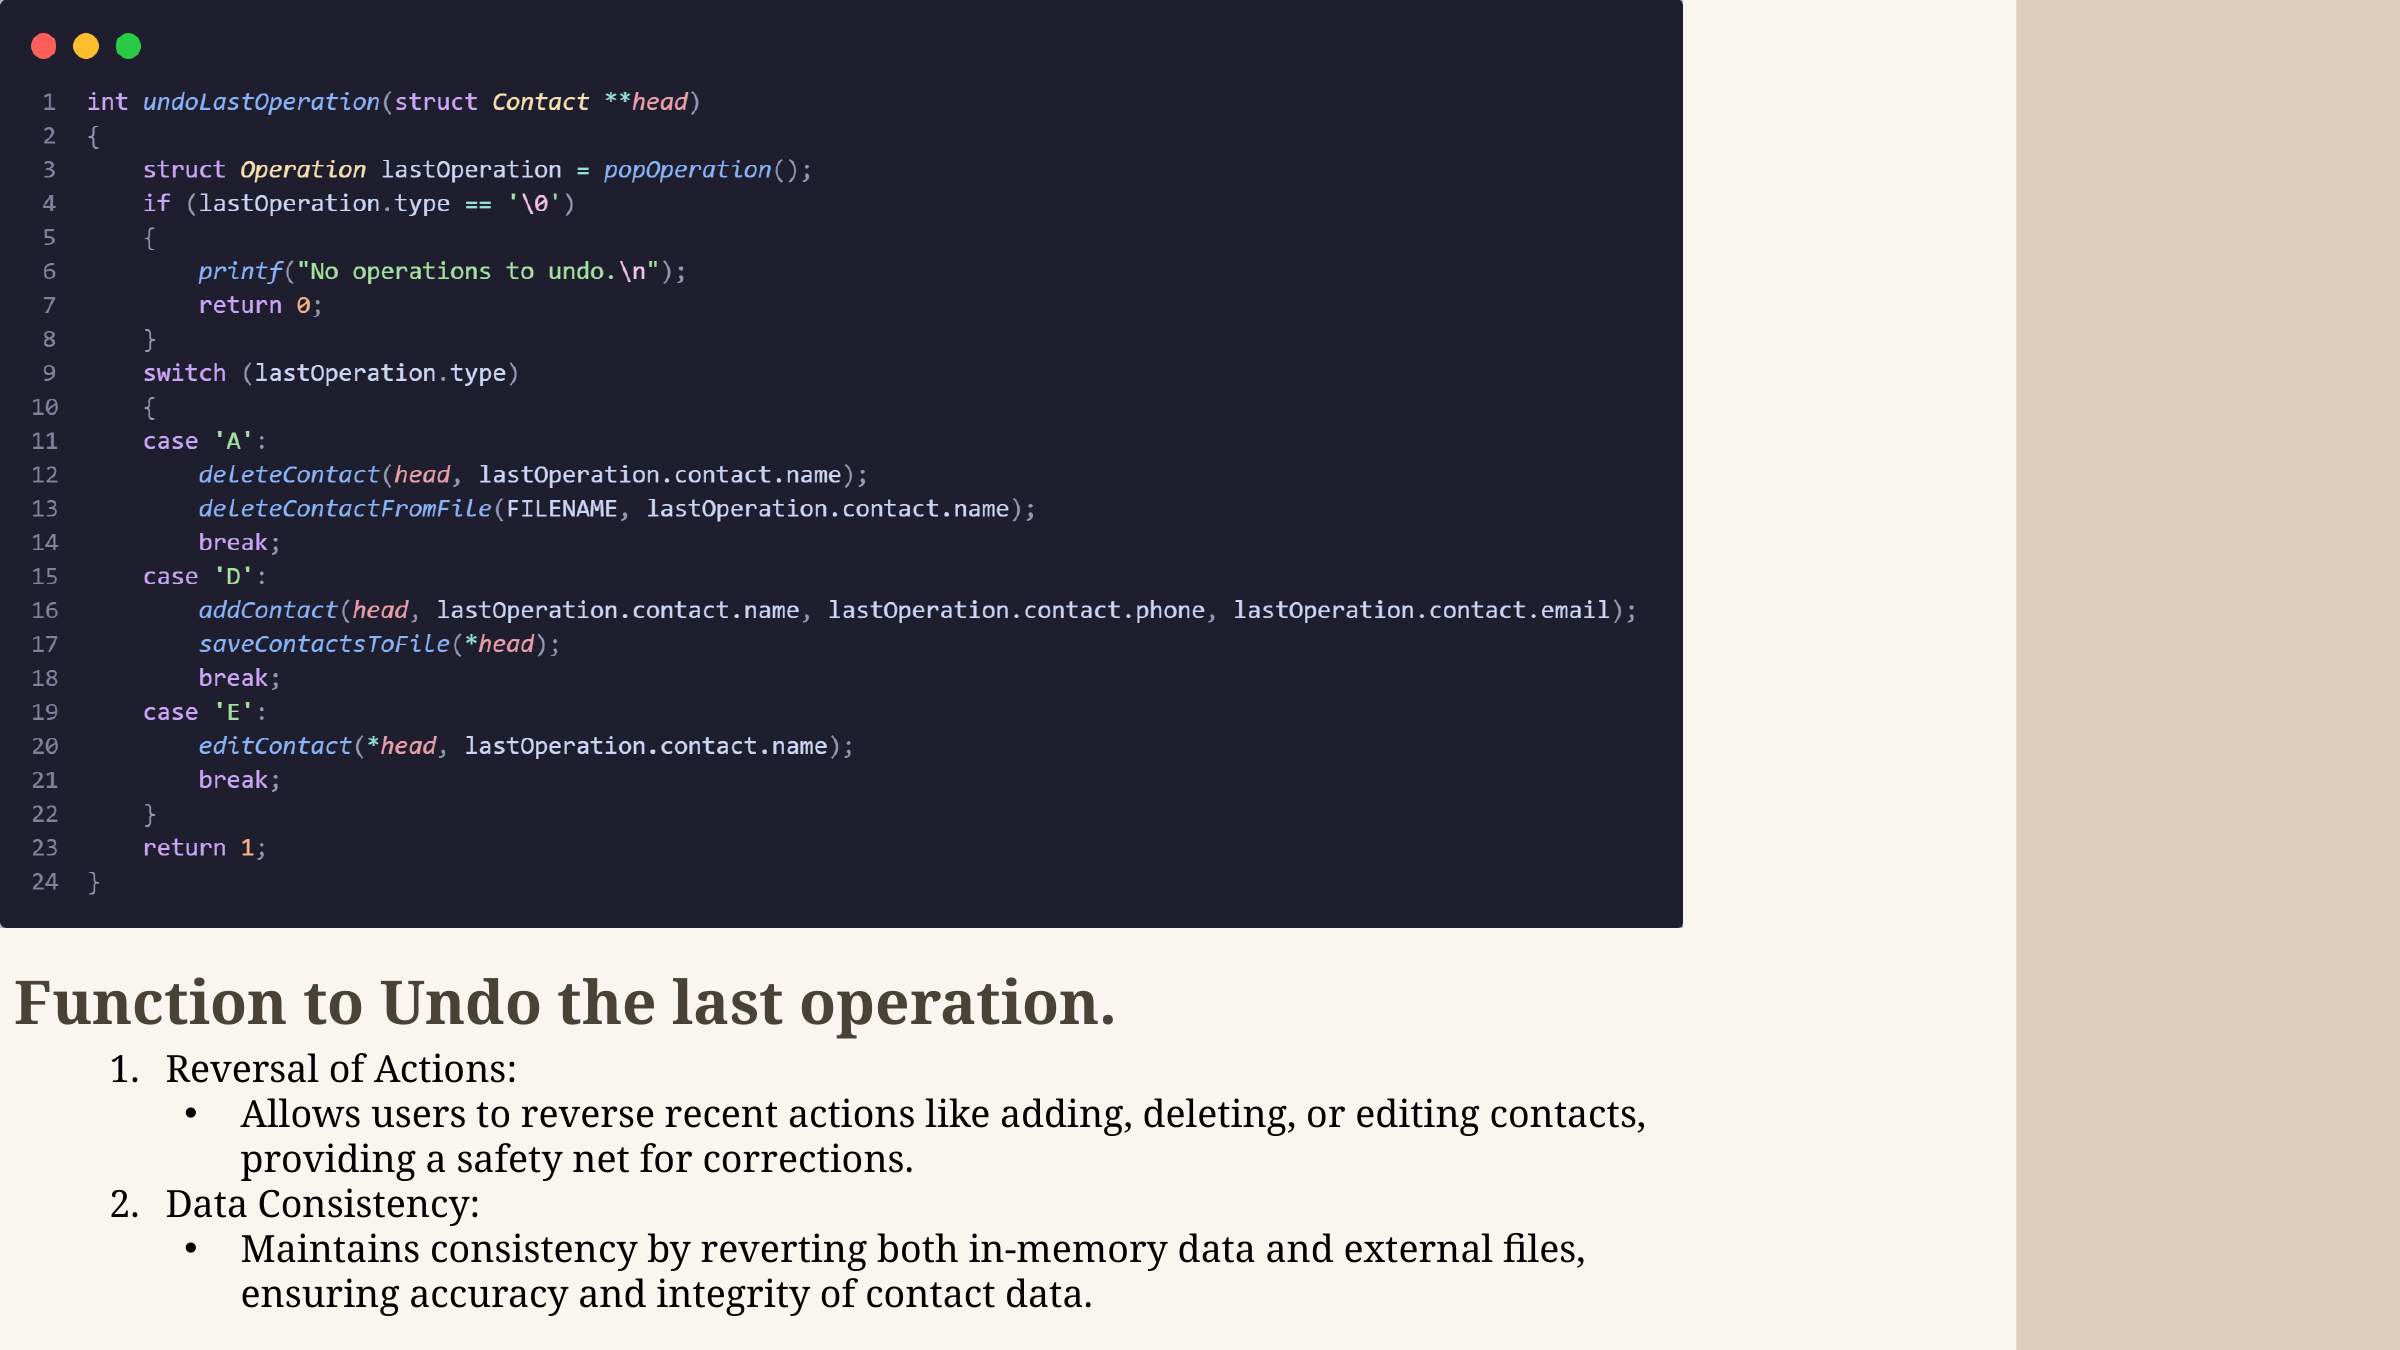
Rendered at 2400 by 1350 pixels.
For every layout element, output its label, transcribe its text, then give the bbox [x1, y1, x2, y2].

text_box Function to Undo the last operation. [0, 915, 1732, 1076]
text_box [0, 0, 2017, 1350]
text_box [2017, 0, 2400, 1350]
text_box Reversal of Actions: Allows users to reverse recent actions like adding, deleting, or editing contacts, providing a safety net for corrections. Data Consistency: Maintains consistency by reverting both in-memory data and external files, ensuring accuracy and integrity of contact data. [94, 1037, 1683, 1322]
picture [0, 0, 1683, 928]
